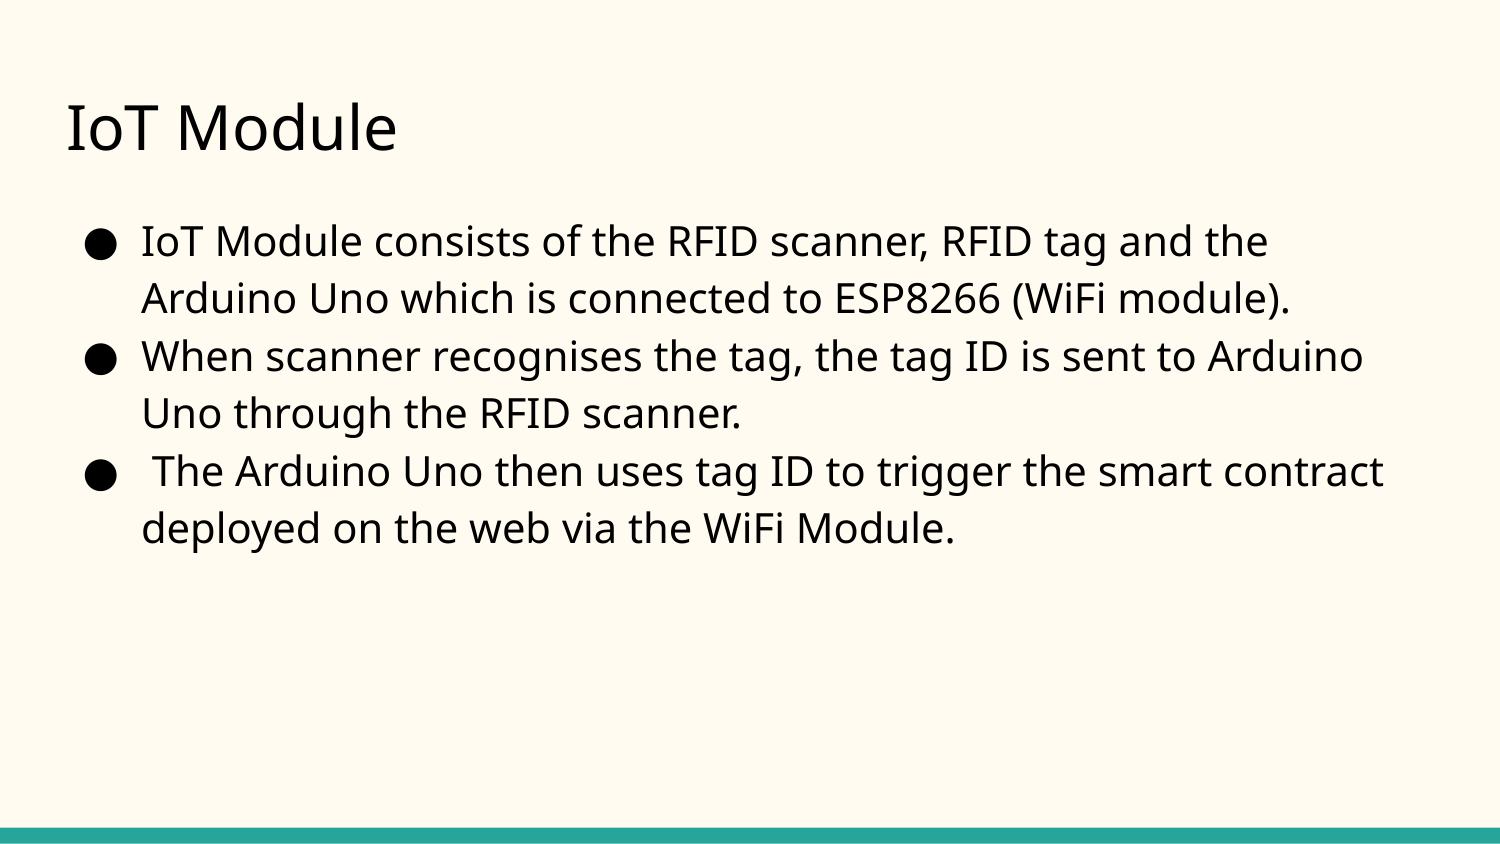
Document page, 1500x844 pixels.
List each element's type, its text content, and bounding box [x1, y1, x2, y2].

list IoT Module consists of the RFID scanner, RFID tag and the Arduino Uno which is connected to ESP8266 (WiFi module). When scanner recognises the tag, the tag ID is sent to Arduino Uno through the RFID scanner. The Arduino Uno then uses tag ID to trigger the smart contract deployed on the web via the WiFi Module. [51, 192, 1449, 750]
title IoT Module [51, 72, 1449, 174]
